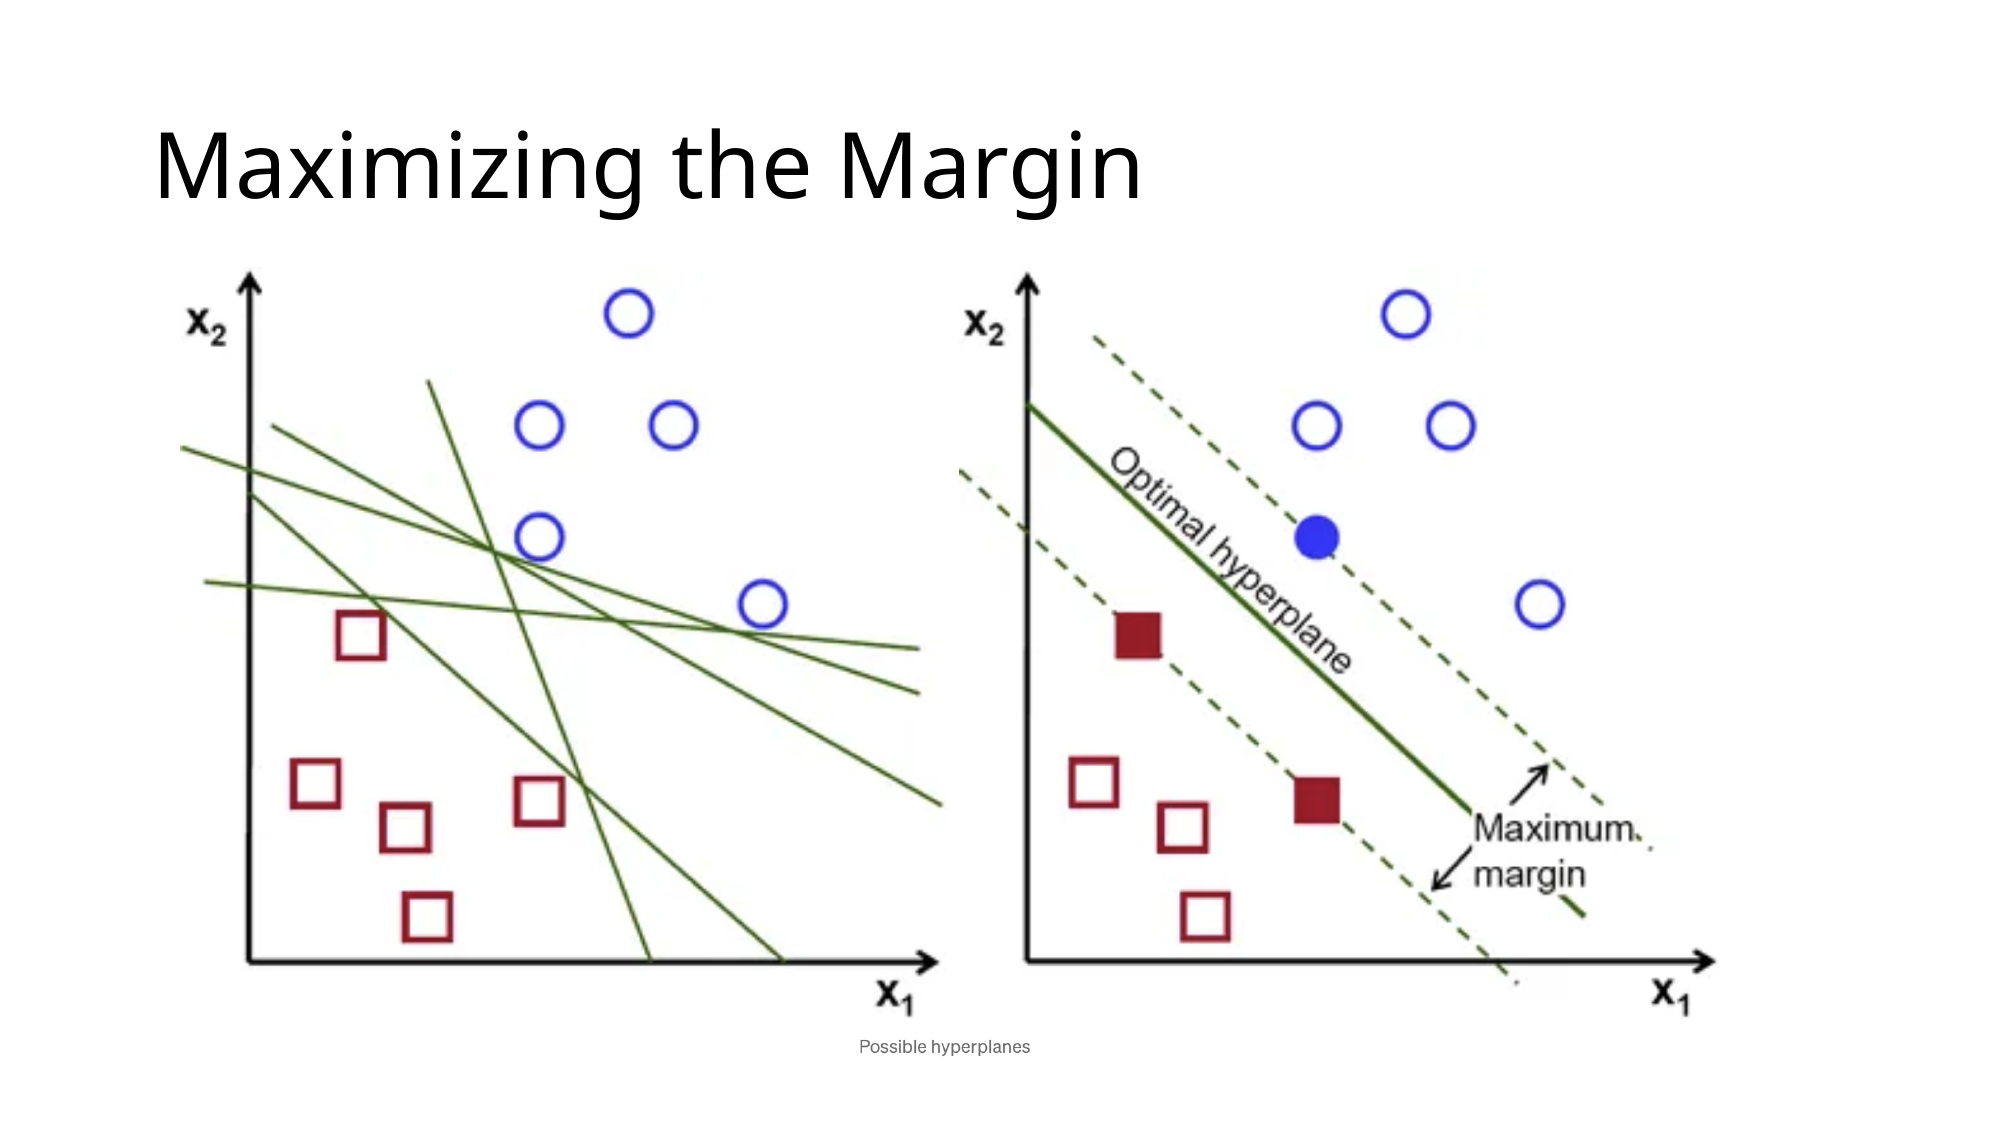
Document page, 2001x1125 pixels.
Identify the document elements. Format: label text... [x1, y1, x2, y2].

picture [137, 222, 1751, 1066]
title Maximizing the Margin [137, 59, 1863, 278]
